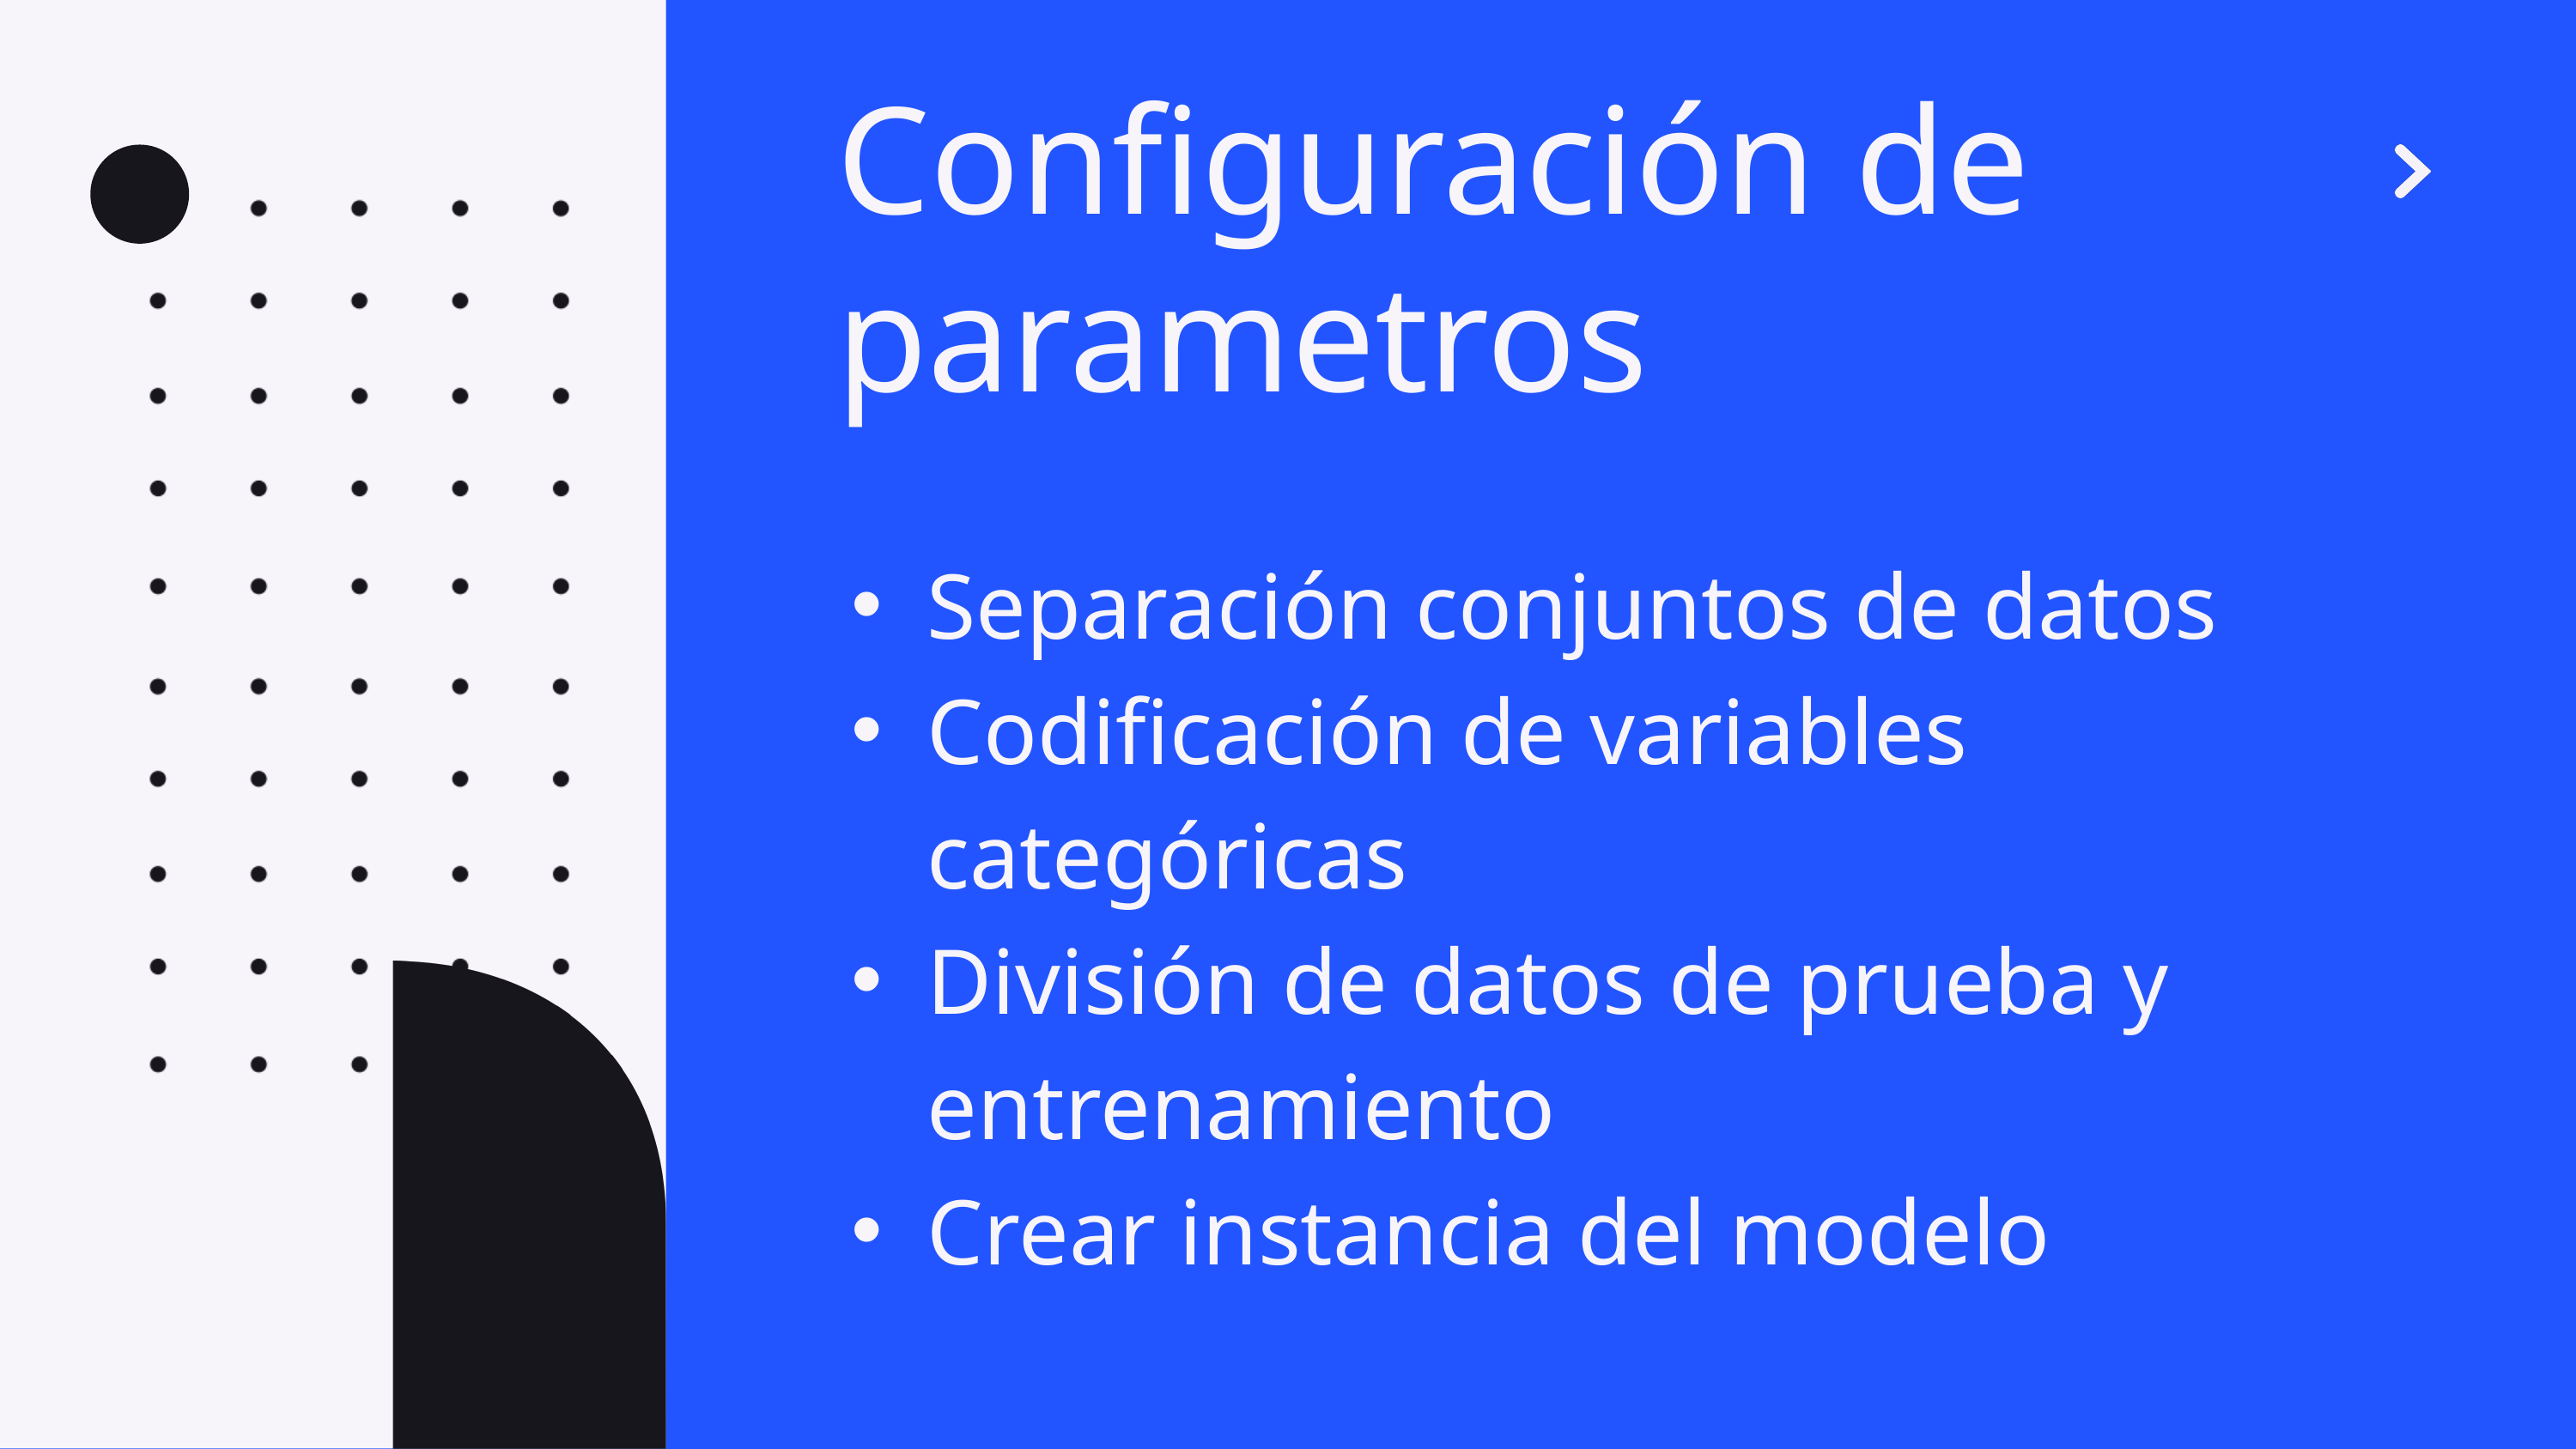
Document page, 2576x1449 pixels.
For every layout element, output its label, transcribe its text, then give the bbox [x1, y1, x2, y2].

text_box Configuración de parametros [836, 65, 2368, 406]
text_box [139, 194, 576, 600]
text_box [392, 961, 666, 1449]
text_box [0, 0, 666, 1449]
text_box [89, 144, 190, 244]
text_box [2394, 144, 2432, 198]
text_box Separación conjuntos de datos Codificación de variables categóricas División de datos de prueba y entrenamiento Crear instancia del modelo [775, 406, 2368, 1282]
text_box [139, 672, 576, 1078]
